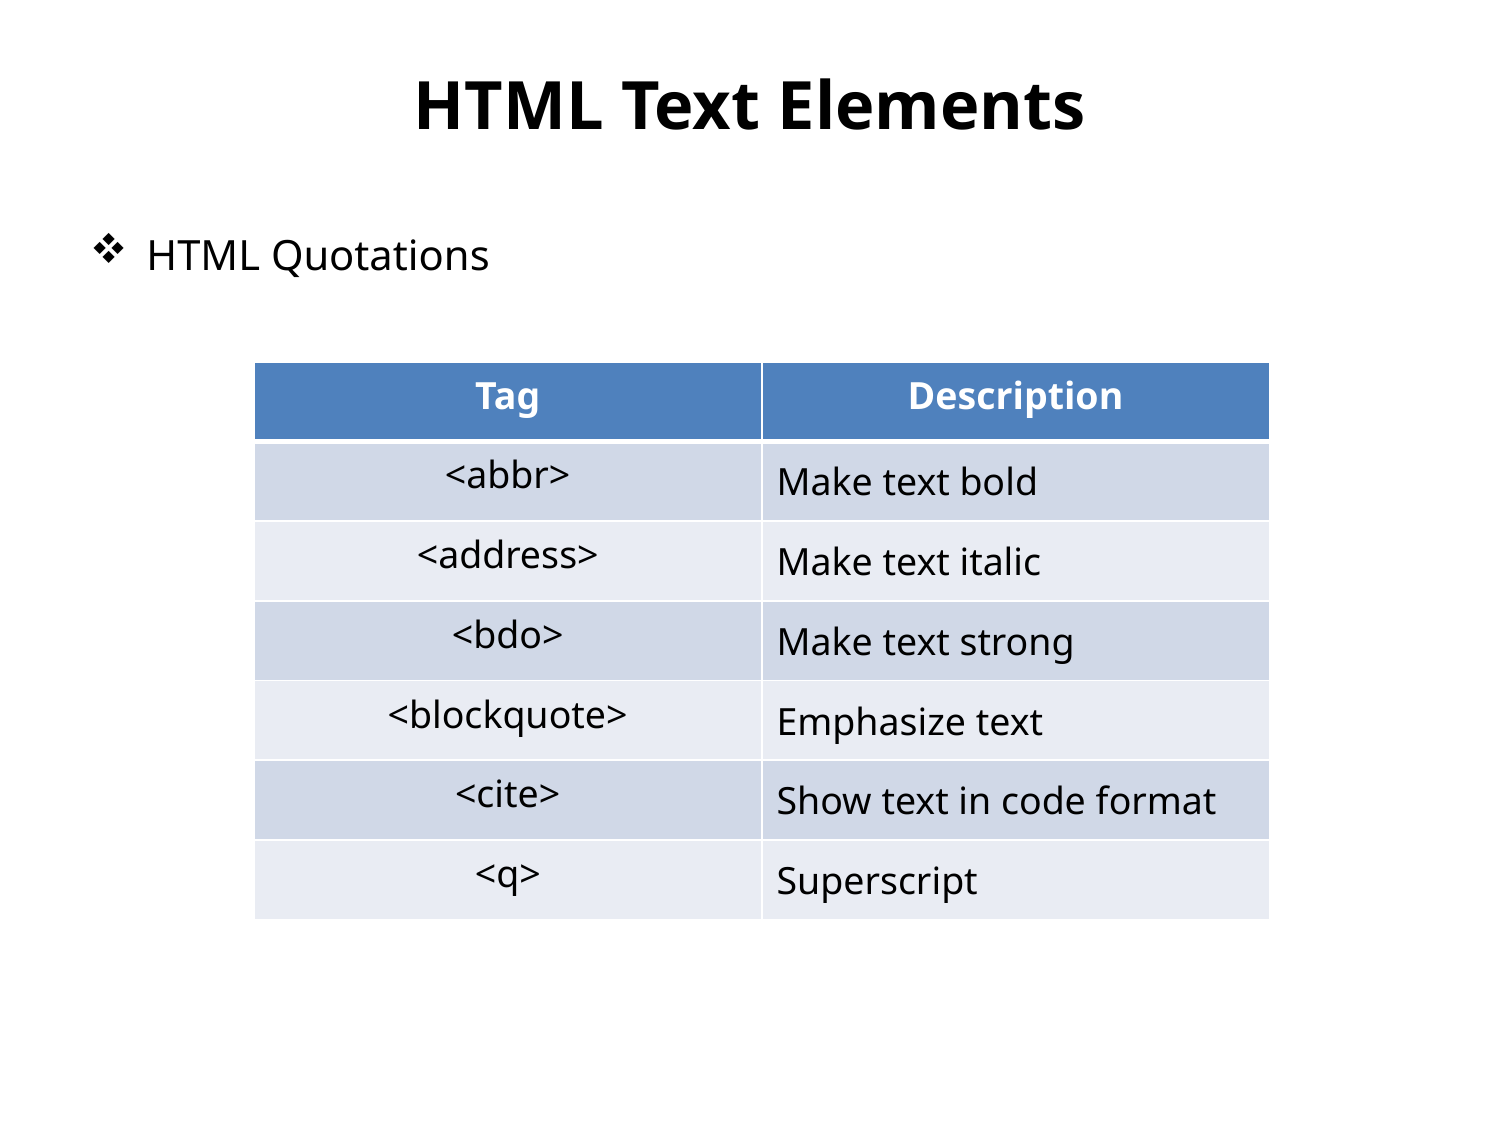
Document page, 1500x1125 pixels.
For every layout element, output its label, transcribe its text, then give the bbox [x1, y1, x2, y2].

table_cell <blockquote> [255, 681, 761, 759]
table_cell <q> [255, 841, 761, 919]
table_header Description [763, 363, 1269, 439]
table_cell Make text strong [763, 602, 1269, 680]
table_header Tag [255, 363, 761, 439]
table_cell Show text in code format [763, 761, 1269, 839]
table_cell Make text italic [763, 522, 1269, 600]
table_cell <bdo> [255, 602, 761, 680]
list HTML Quotations [75, 196, 1425, 1071]
table_cell Superscript [763, 841, 1269, 919]
table_cell Emphasize text [763, 681, 1269, 759]
table_cell <abbr> [255, 444, 761, 520]
table_cell <address> [255, 522, 761, 600]
table_cell <cite> [255, 761, 761, 839]
title HTML Text Elements [75, 45, 1425, 161]
table_cell Make text bold [763, 444, 1269, 520]
